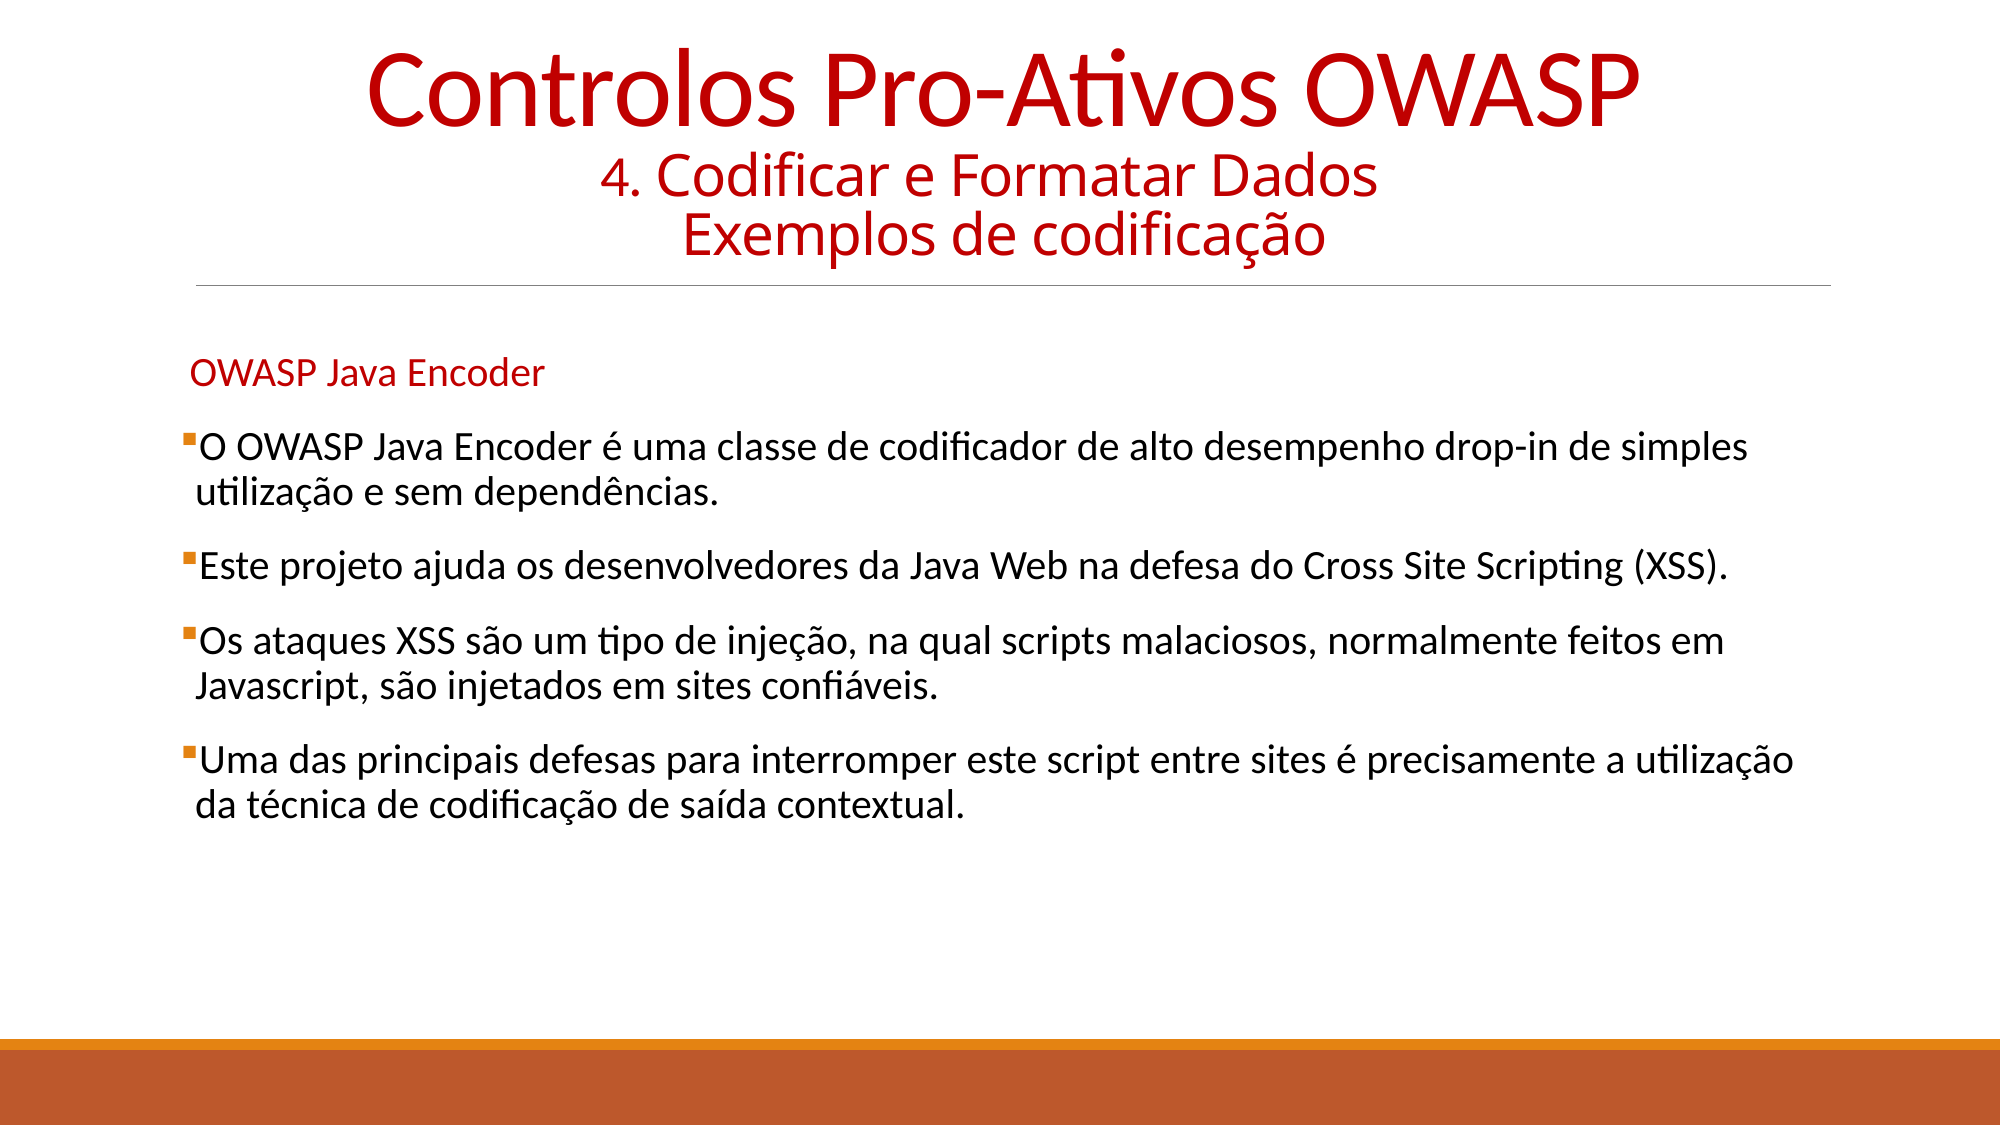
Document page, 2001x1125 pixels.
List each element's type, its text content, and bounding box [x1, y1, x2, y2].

list OWASP Java Encoder O OWASP Java Encoder é uma classe de codificador de alto desempenho drop-in de simples utilização e sem dependências. Este projeto ajuda os desenvolvedores da Java Web na defesa do Cross Site Scripting (XSS). Os ataques XSS são um tipo de injeção, na qual scripts malaciosos, normalmente feitos em Javascript, são injetados em sites confiáveis. Uma das principais defesas para interromper este script entre sites é precisamente a utilização da técnica de codificação de saída contextual. [180, 342, 1830, 1003]
title Controlos Pro-Ativos OWASP 4. Codificar e Formatar Dados Exemplos de codificação [179, 0, 1830, 276]
